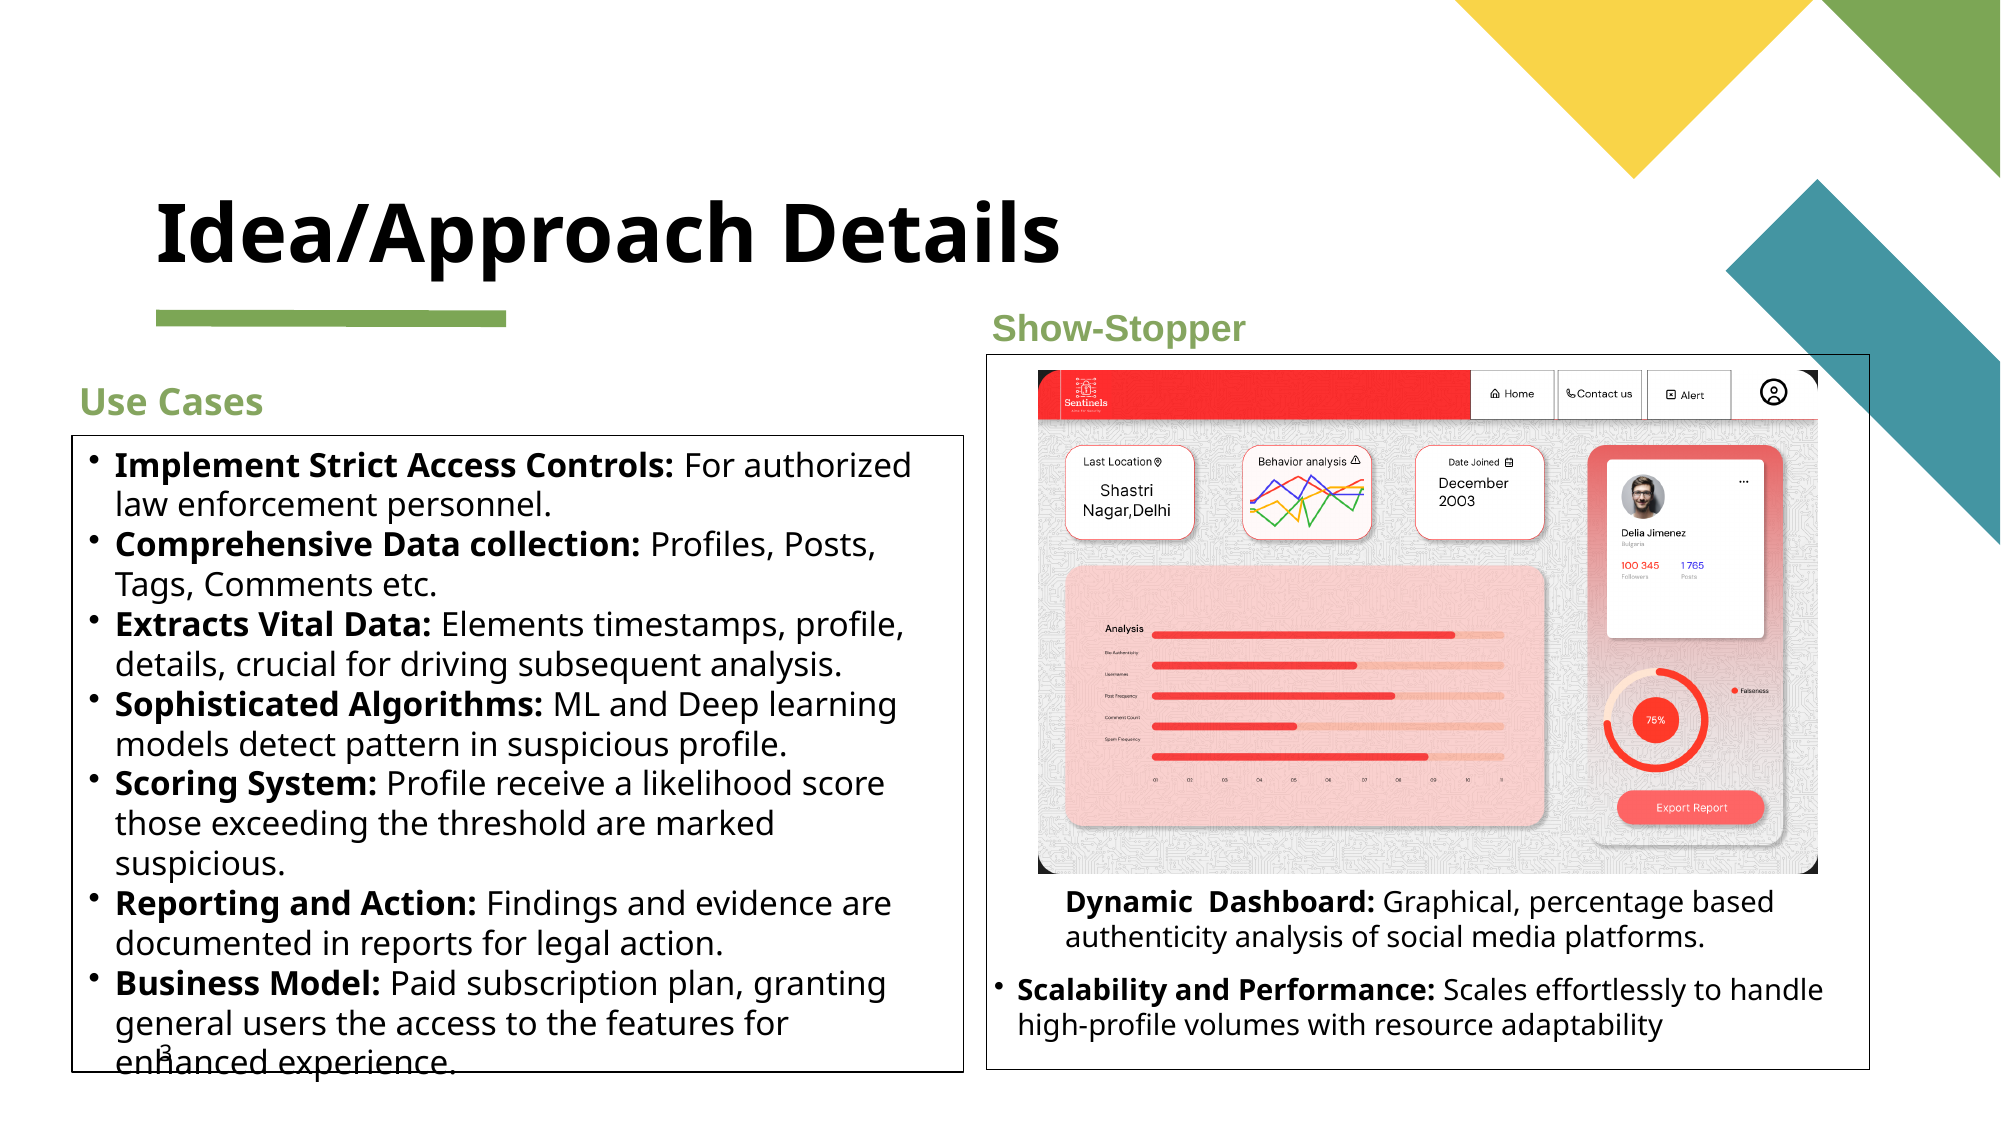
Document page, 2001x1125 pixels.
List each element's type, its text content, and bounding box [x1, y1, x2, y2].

text_box Use Cases [71, 370, 453, 430]
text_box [71, 435, 964, 1125]
title Idea/Approach Details [155, 179, 1106, 281]
text_box Dynamic Dashboard: Graphical, percentage based authenticity analysis of social media platforms. [1057, 876, 1897, 961]
text_box Show-Stopper [984, 296, 1460, 357]
text_box [986, 354, 1870, 1070]
picture [1037, 370, 1818, 875]
text_box Scalability and Performance: Scales effortlessly to handle high-profile volumes with resource adaptability [986, 964, 1869, 1049]
